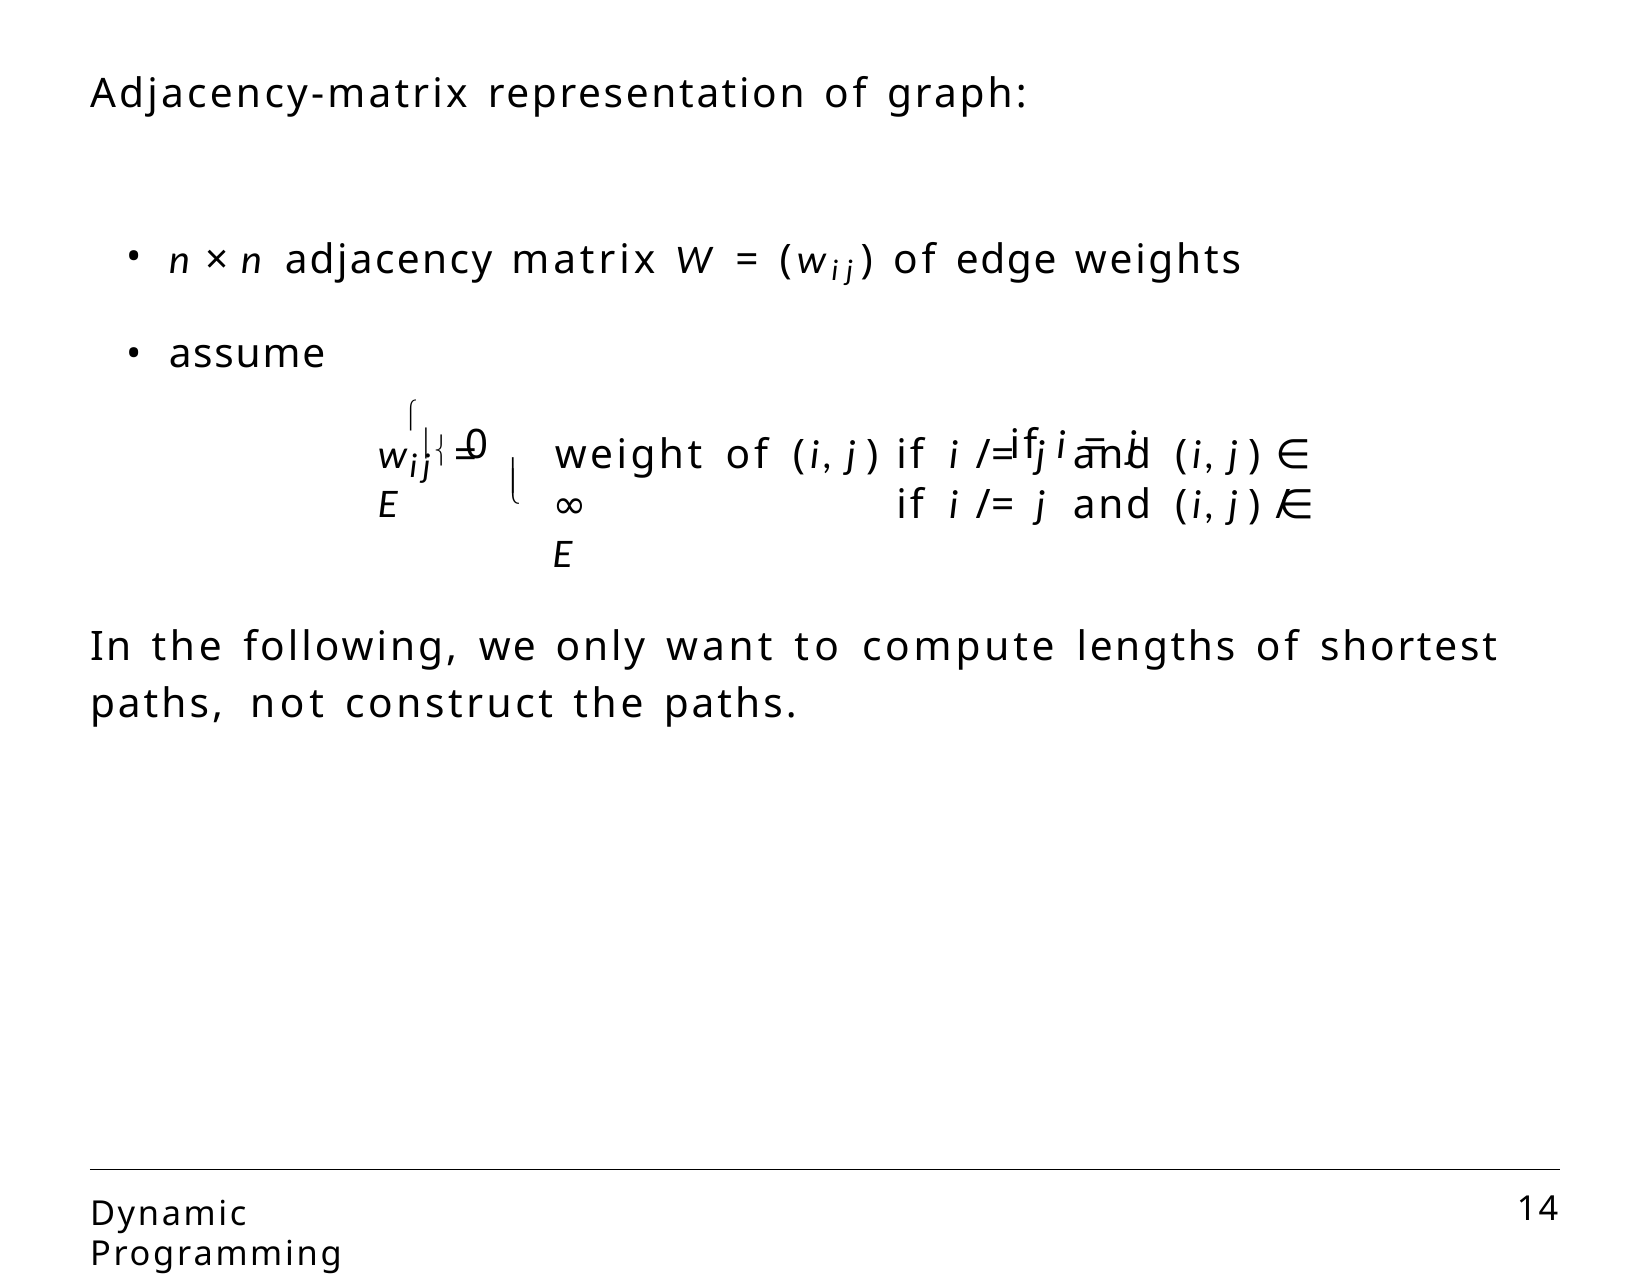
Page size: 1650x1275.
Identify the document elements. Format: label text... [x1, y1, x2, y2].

footer Dynamic Programming [87, 1192, 499, 1275]
text_box Adjacency-matrix representation of graph: n × n adjacency matrix W = (wij) of edge weights assume  0 if i = j [81, 63, 1243, 471]
text_box ∞ if i /= j and (i, j) /∈ E [550, 475, 1332, 576]
text_box In the following, we only want to compute lengths of shortest paths, not construct the paths. [87, 608, 1563, 726]
slide_number 10 [1510, 1192, 1567, 1275]
text_box w = weight of (i, j) if i /= j and (i, j) ∈ E [375, 425, 1332, 526]
